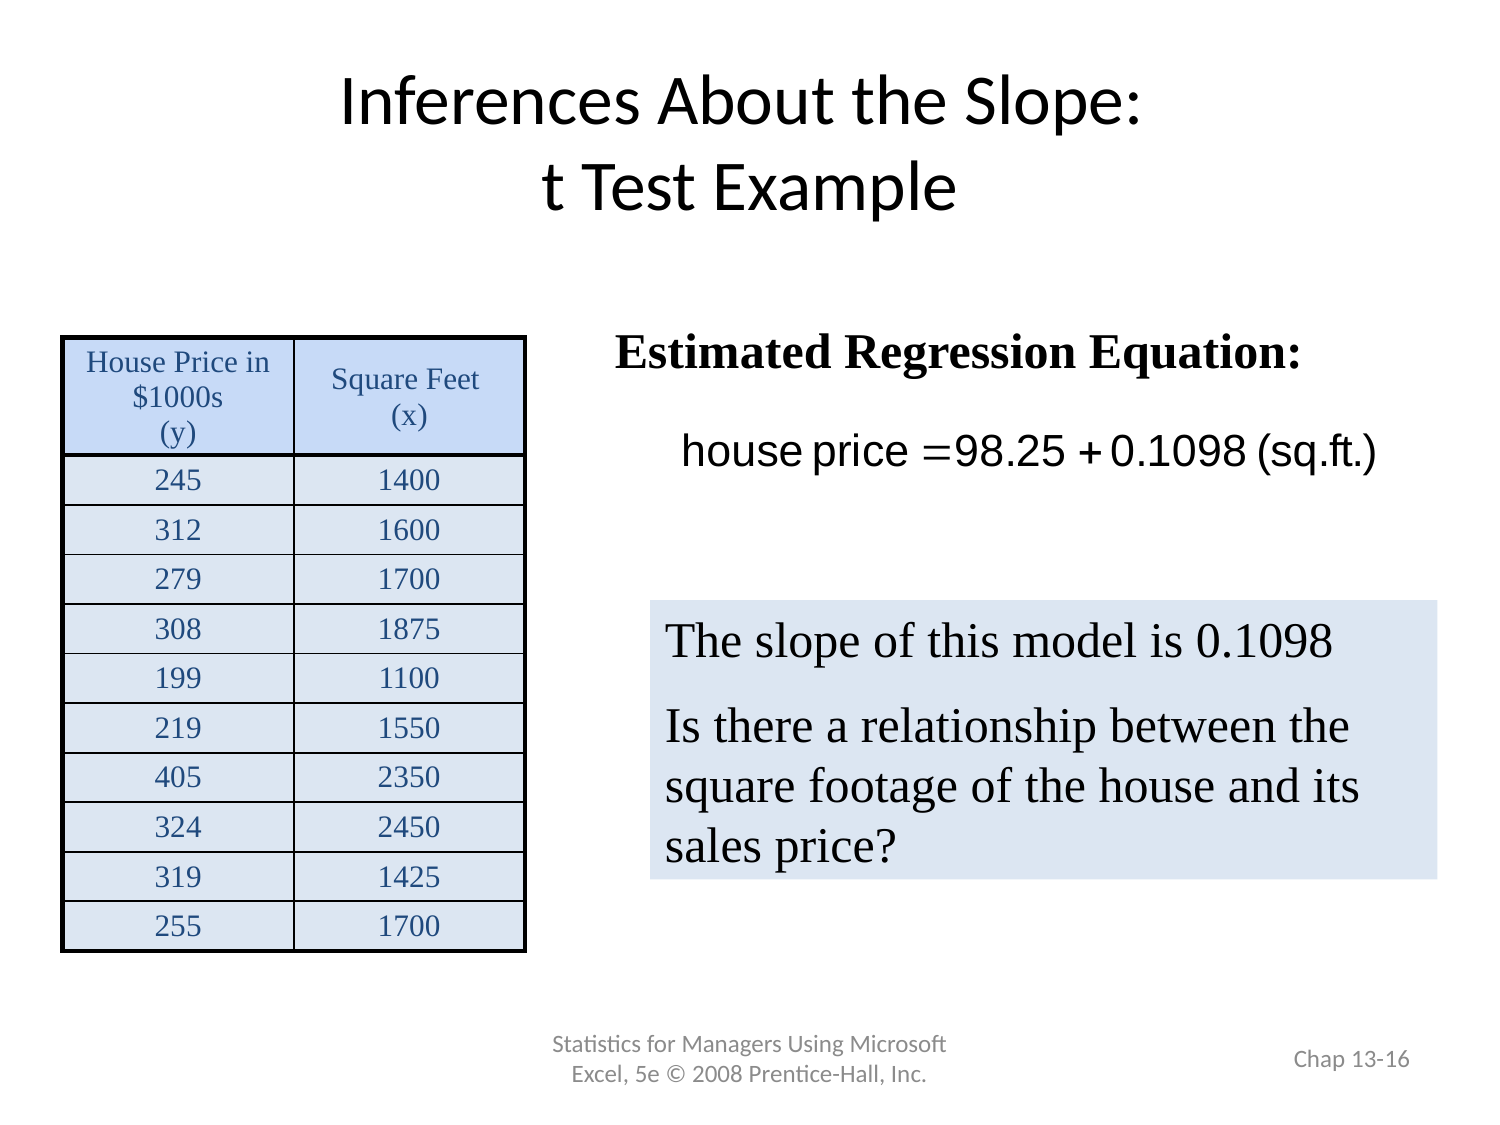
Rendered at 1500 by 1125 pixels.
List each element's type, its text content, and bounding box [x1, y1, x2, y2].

slide_number Chap 13-16 [1074, 1042, 1425, 1103]
text_box Estimated Regression Equation: [599, 311, 1425, 387]
table_cell 255 [65, 902, 293, 949]
table_cell 405 [65, 754, 293, 801]
title Inferences About the Slope: t Test Example [75, 45, 1425, 233]
table_header House Price in $1000s (y) [65, 340, 293, 453]
table_cell 1875 [295, 605, 523, 653]
table_cell 308 [65, 605, 293, 653]
table_cell 245 [65, 457, 293, 504]
table_cell 1425 [295, 853, 523, 900]
table_cell 1600 [295, 506, 523, 554]
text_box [675, 424, 1390, 486]
table_header Square Feet (x) [295, 340, 523, 453]
table_cell 324 [65, 803, 293, 851]
table_cell 1400 [295, 457, 523, 504]
table_cell 2450 [295, 803, 523, 851]
table_cell 1700 [295, 555, 523, 603]
table_cell 2350 [295, 754, 523, 801]
table_cell 279 [65, 555, 293, 603]
table_cell 319 [65, 853, 293, 900]
table_cell 1700 [295, 902, 523, 949]
table_cell 1550 [295, 704, 523, 752]
text_box The slope of this model is 0.1098 Is there a relationship between the square footage of the house and its sales price? [650, 600, 1438, 880]
footer Statistics for Managers Using Microsoft Excel, 5e © 2008 Prentice-Hall, Inc. [512, 1042, 988, 1103]
table_cell 312 [65, 506, 293, 554]
table_cell 199 [65, 654, 293, 702]
table_cell 1100 [295, 654, 523, 702]
table_cell 219 [65, 704, 293, 752]
